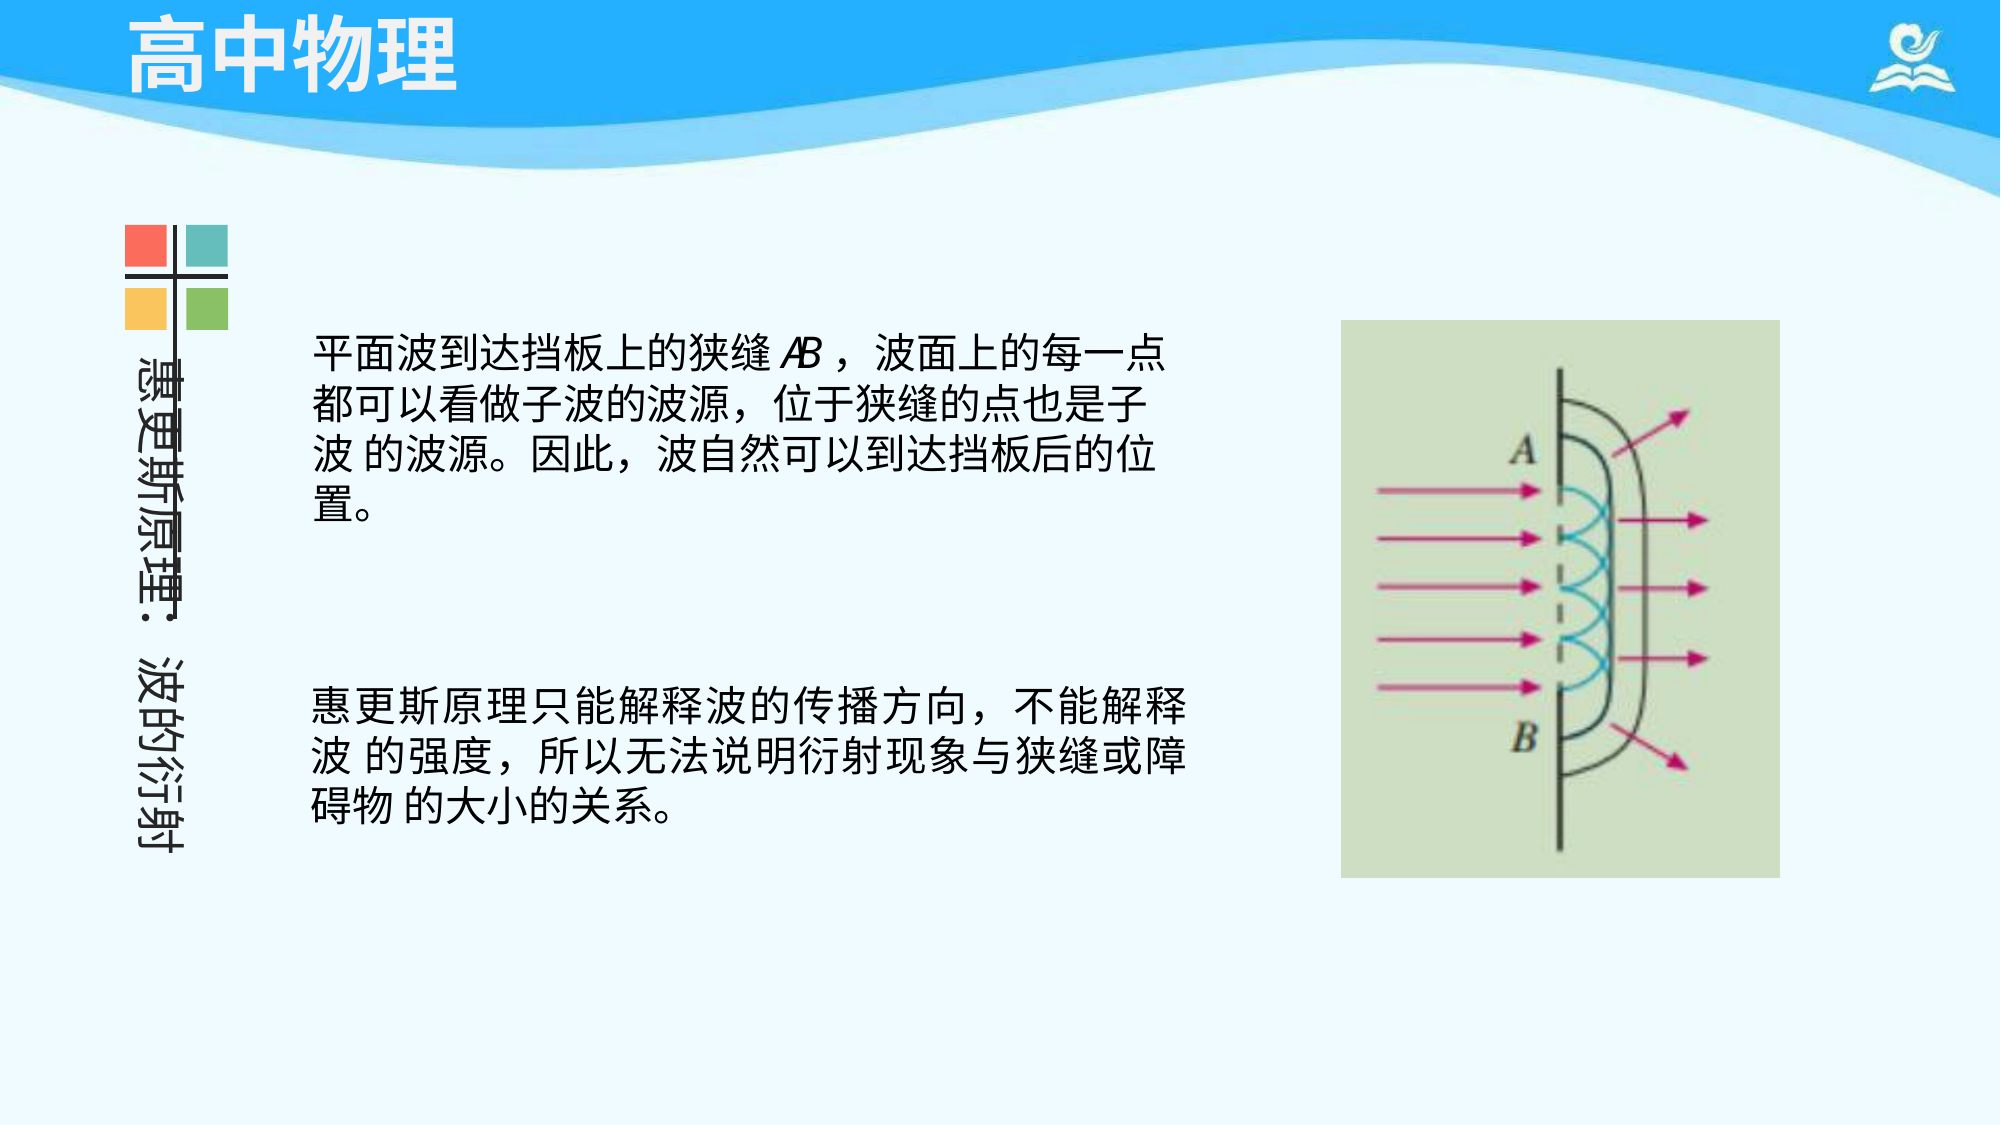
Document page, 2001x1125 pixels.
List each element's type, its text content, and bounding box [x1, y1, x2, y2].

text_box [1341, 320, 1780, 878]
text_box [125, 288, 167, 330]
text_box 惠更斯原理只能解释波的传播方向，不能解释波 的强度，所以无法说明衍射现象与狭缝或障碍物 的大小的关系。 [308, 677, 1188, 830]
picture [0, 0, 2000, 1125]
text_box 平面波到达挡板上的狭缝AB，波面上的每一点 都可以看做子波的波源，位于狭缝的点也是子波 的波源。因此，波自然可以到达挡板后的位置。 [310, 321, 1191, 528]
title 高中物理 [123, 0, 461, 190]
text_box [186, 224, 228, 267]
text_box [186, 288, 229, 330]
text_box [125, 224, 167, 267]
text_box 惠更斯原理：波的衍射 [116, 353, 171, 858]
